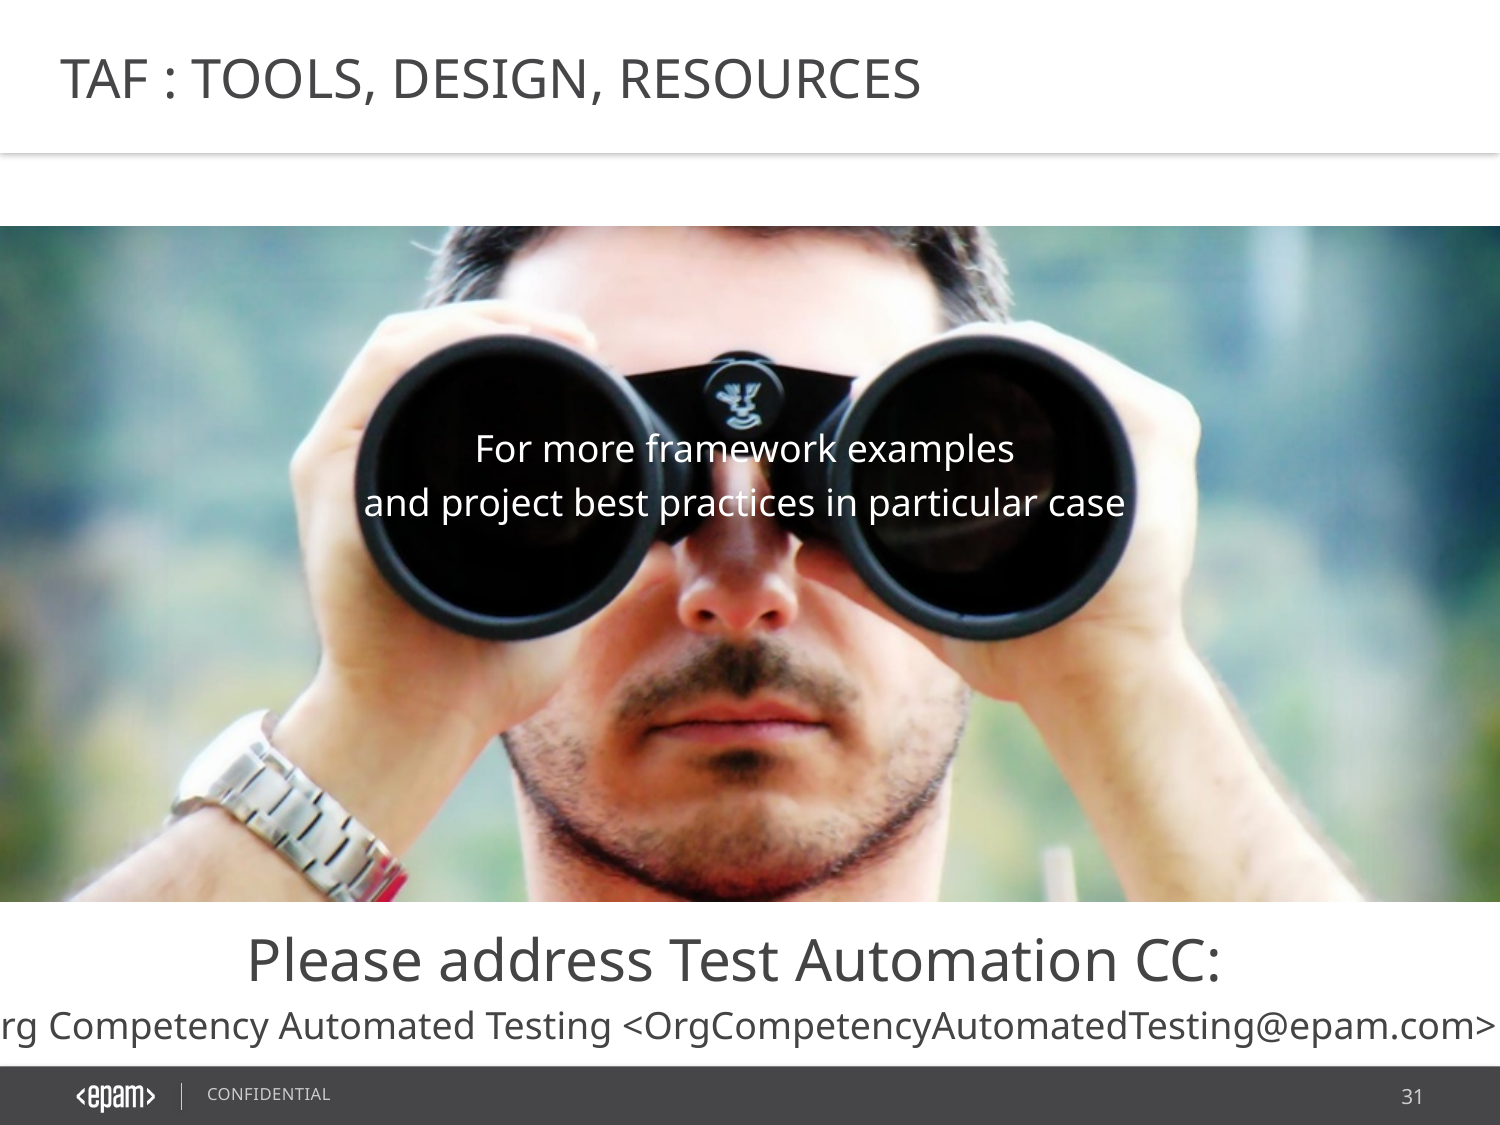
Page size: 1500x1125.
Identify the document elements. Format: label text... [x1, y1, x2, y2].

text_box Please address Test Automation CC: Org Competency Automated Testing <OrgCompetencyAutomatedTesting@epam.com> [0, 909, 1500, 1055]
picture [0, 226, 1500, 902]
picture [76, 1085, 155, 1113]
list TAF : TOOLS, DESIGN, RESOURCES [0, 0, 1500, 153]
